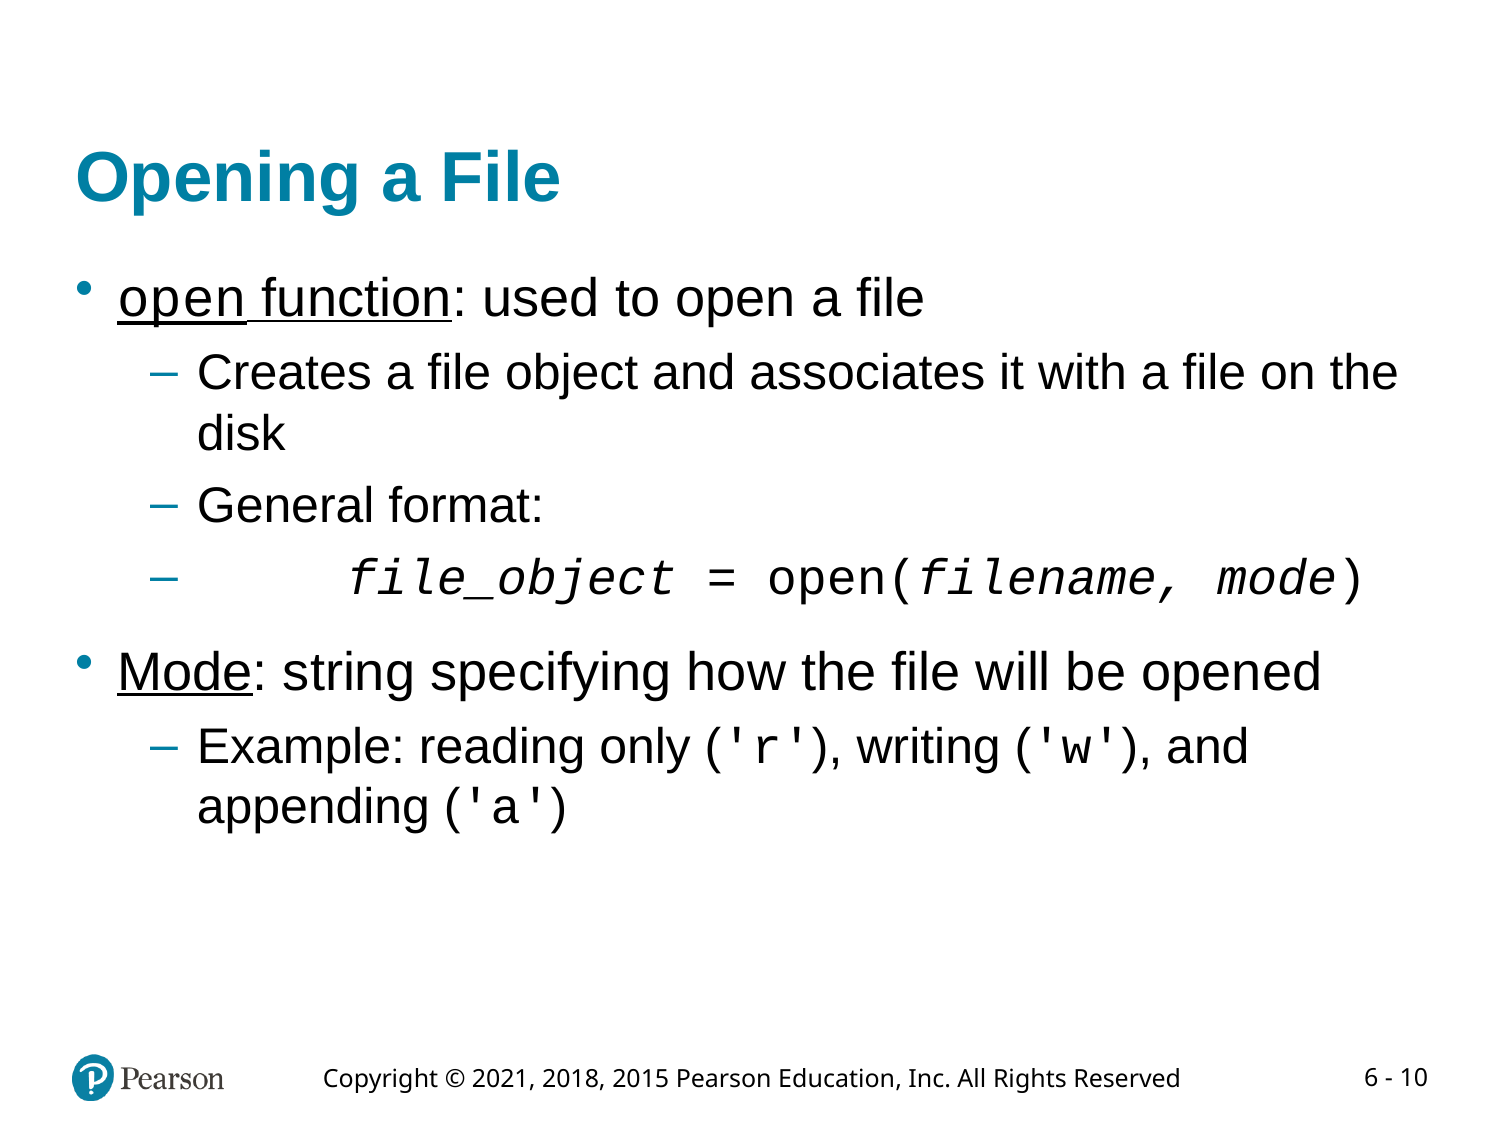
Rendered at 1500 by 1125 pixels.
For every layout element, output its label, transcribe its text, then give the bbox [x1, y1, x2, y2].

title Opening a File [75, 35, 1425, 216]
list open function: used to open a file Creates a file object and associates it with a file on the disk General format: file_object = open(filename, mode) Mode: string specifying how the file will be opened Example: reading only ('r'), writing ('w'), and appending ('a') [75, 262, 1425, 1005]
picture [99, 1054, 224, 1101]
picture [81, 1064, 107, 1089]
picture [72, 1054, 89, 1072]
picture [72, 1087, 83, 1101]
